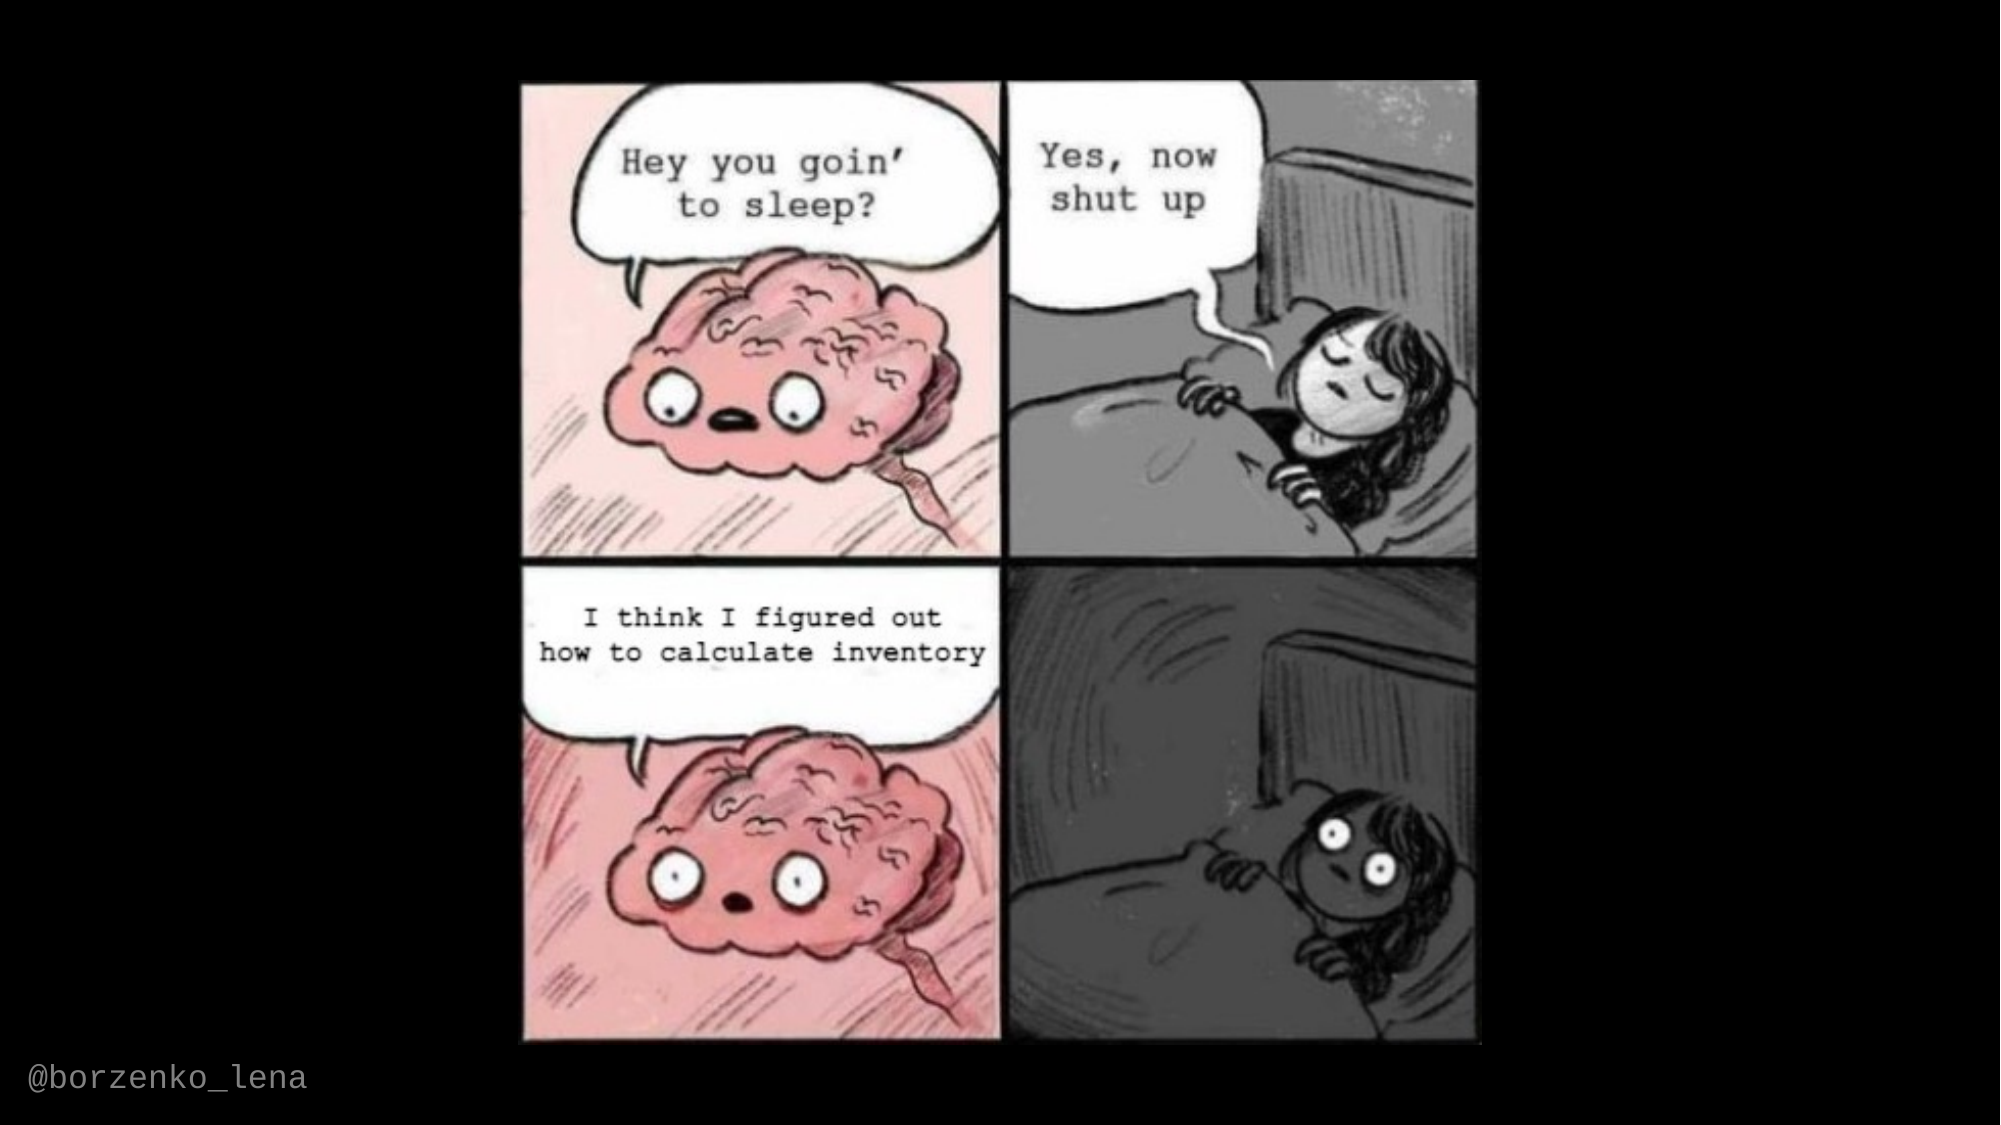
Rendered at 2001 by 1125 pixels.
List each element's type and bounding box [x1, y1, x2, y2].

picture [518, 80, 1482, 1045]
